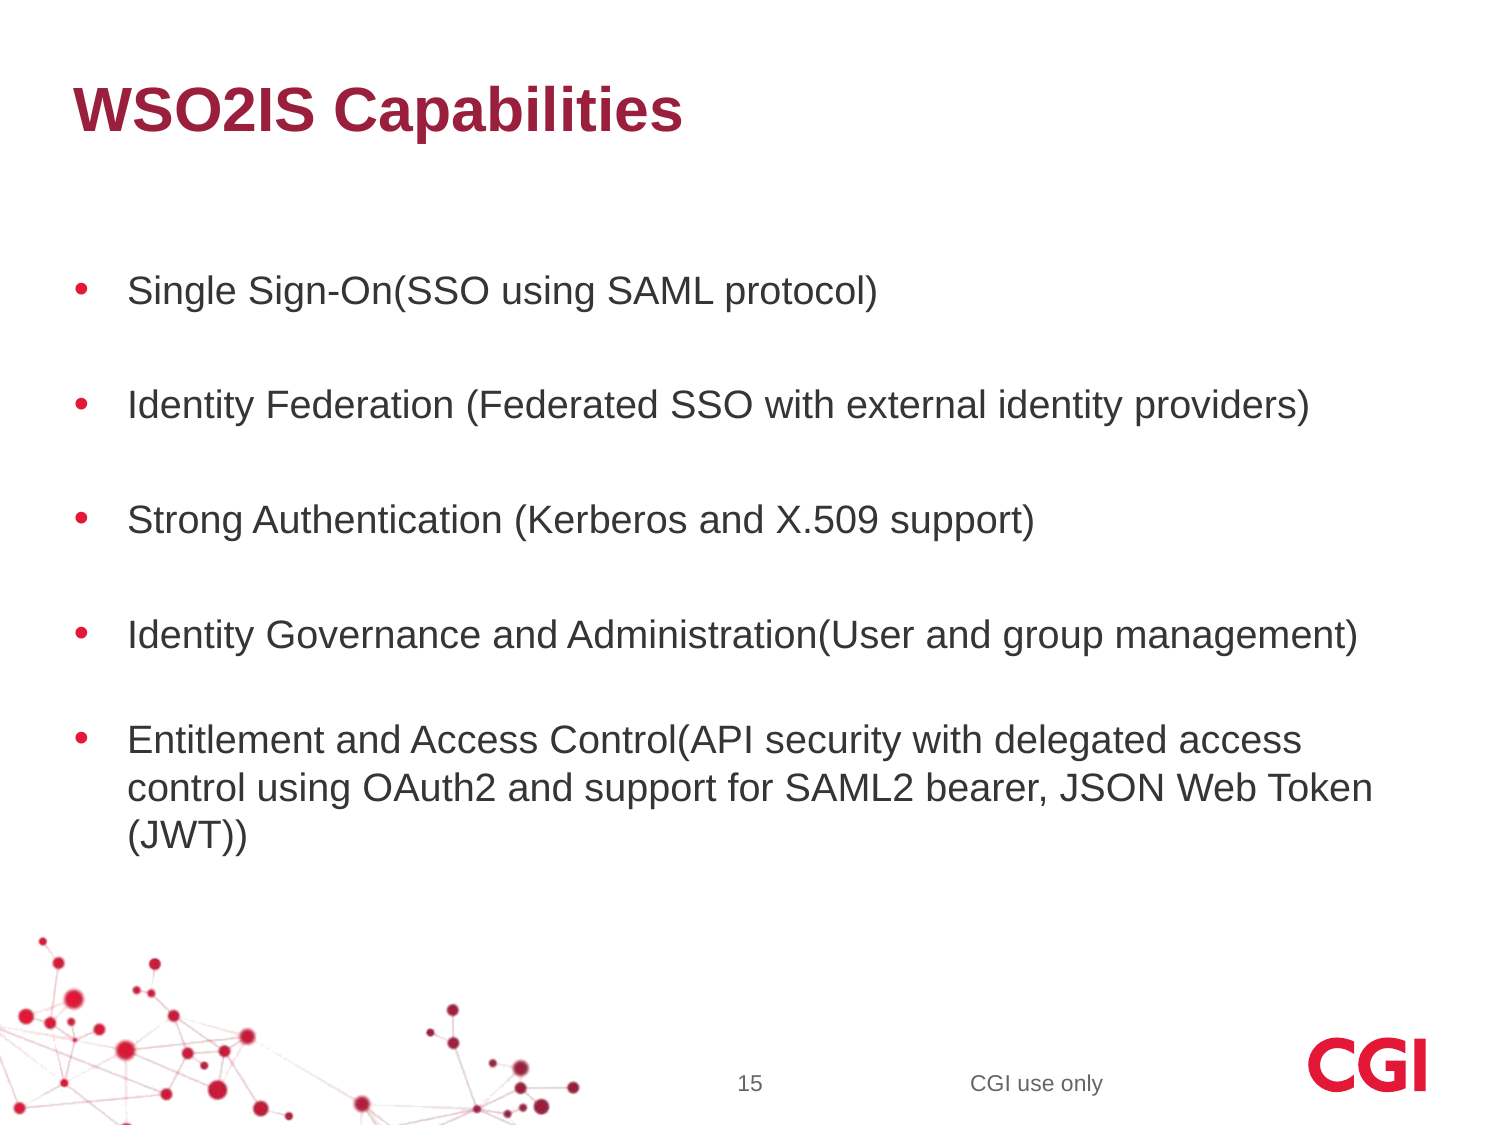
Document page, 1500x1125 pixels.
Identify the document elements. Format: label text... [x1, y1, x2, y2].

picture [0, 908, 623, 1125]
list Single Sign-On(SSO using SAML protocol) Identity Federation (Federated SSO with external identity providers) Strong Authentication (Kerberos and X.509 support) Identity Governance and Administration(User and group management) Entitlement and Access Control(API security with delegated access control using OAuth2 and support for SAML2 bearer, JSON Web Token (JWT)) [73, 207, 1428, 1010]
title WSO2IS Capabilities [73, 30, 1425, 182]
slide_number 15 [686, 1068, 814, 1109]
